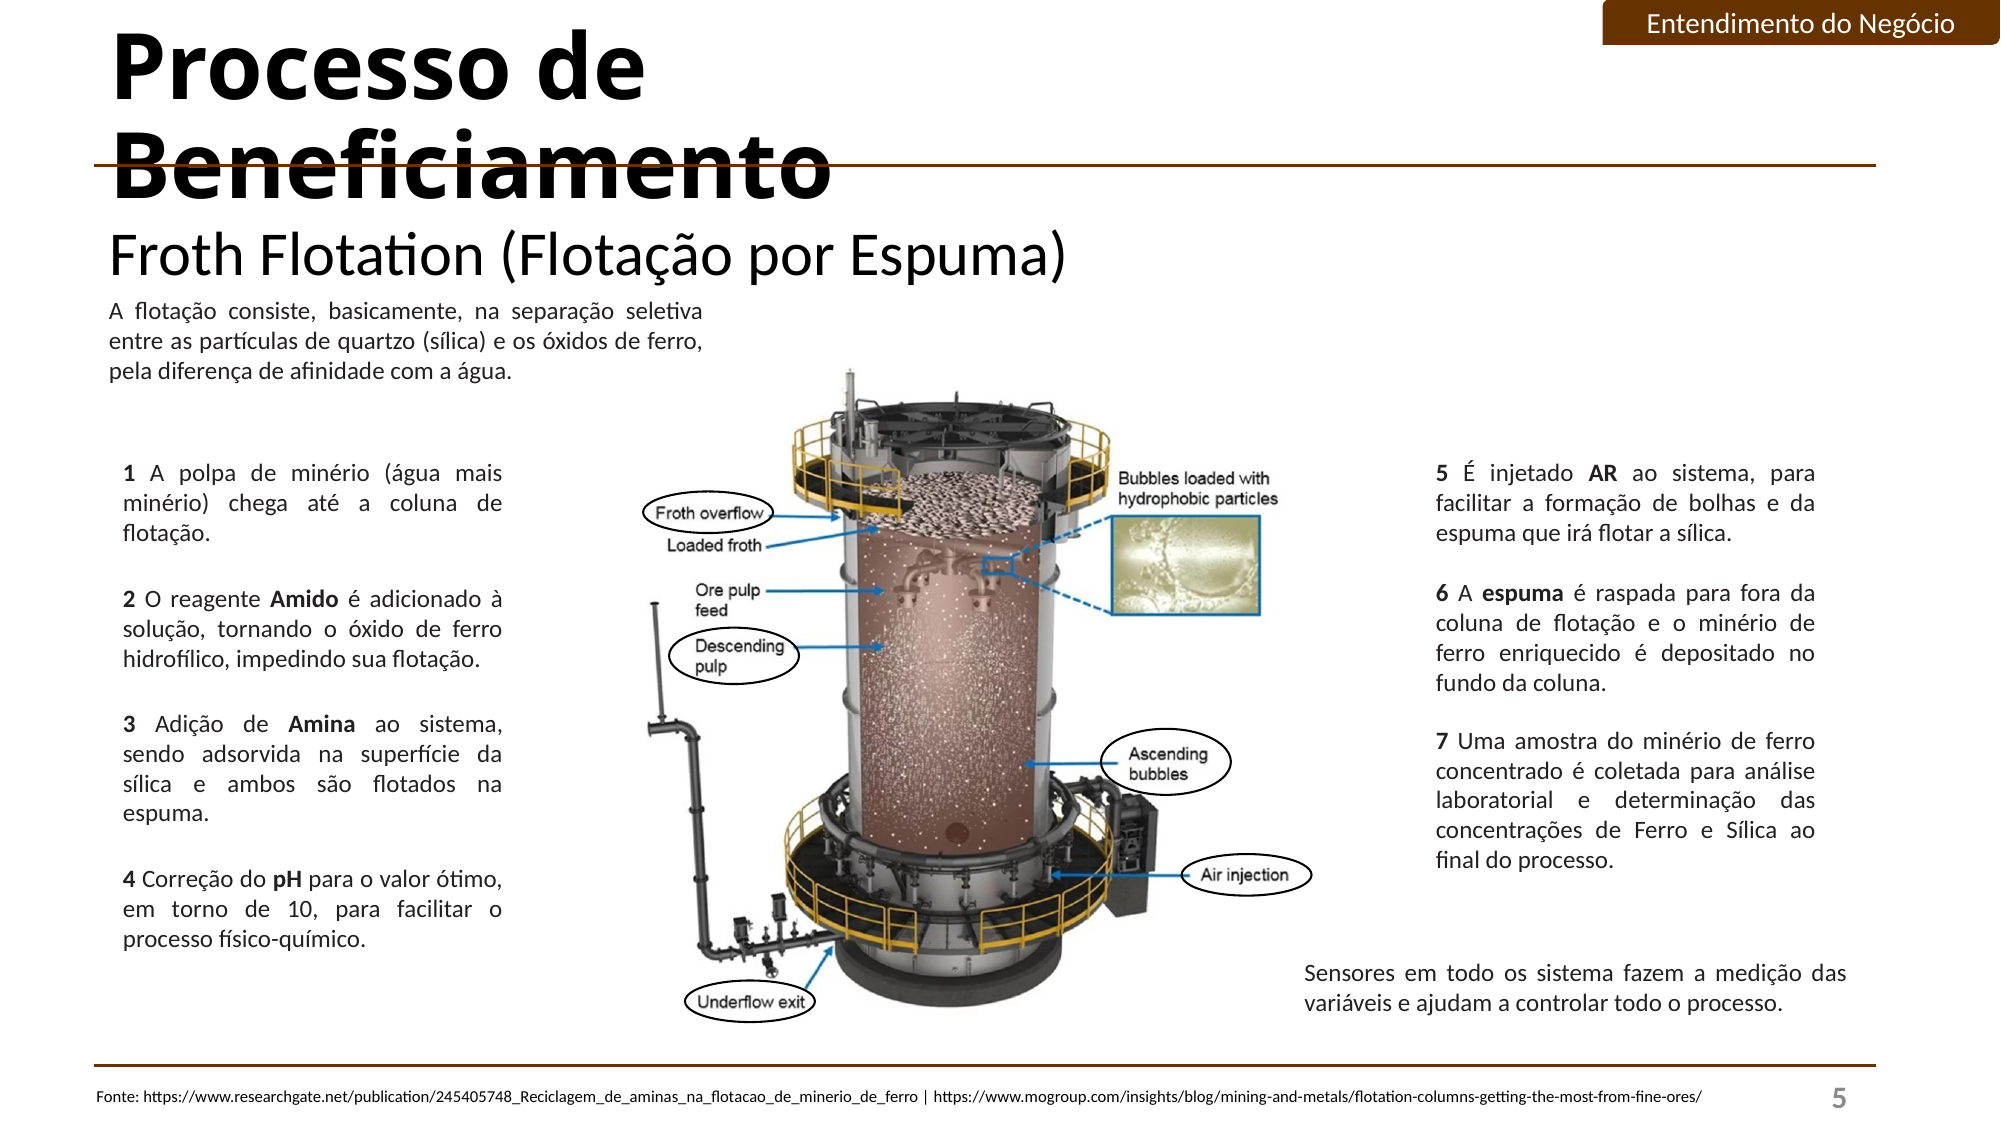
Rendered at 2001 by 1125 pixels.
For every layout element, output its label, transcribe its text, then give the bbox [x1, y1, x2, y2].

text_box Sensores em todo os sistema fazem a medição das variáveis e ajudam a controlar todo o processo. [1289, 949, 1863, 1025]
text_box [1298, 861, 1313, 889]
text_box 3 Adição de Amina ao sistema, sendo adsorvida na superfície da sílica e ambos são flotados na espuma. [108, 699, 518, 835]
picture [627, 357, 1298, 1022]
text_box Fonte: https://www.researchgate.net/publication/245405748_Reciclagem_de_aminas_na_flotacao_de_minerio_de_ferro | https://www.mogroup.com/insights/blog/mining-and-metals/flotation-columns-getting-the-most-from-fine-ores/ [81, 1078, 1779, 1113]
text_box 6 A espuma é raspada para fora da coluna de flotação e o minério de ferro enriquecido é depositado no fundo da coluna. [1420, 568, 1831, 704]
title Processo de Beneficiamento [94, 0, 1166, 164]
list Froth Flotation (Flotação por Espuma) [94, 198, 1831, 912]
text_box Entendimento do Negócio [1601, 0, 2000, 46]
text_box A flotação consiste, basicamente, na separação seletiva entre as partículas de quartzo (sílica) e os óxidos de ferro, pela diferença de afinidade com a água. [94, 286, 719, 392]
text_box 1 A polpa de minério (água mais minério) chega até a coluna de flotação. [108, 449, 518, 555]
text_box 7 Uma amostra do minério de ferro concentrado é coletada para análise laboratorial e determinação das concentrações de Ferro e Sílica ao final do processo. [1420, 716, 1831, 882]
text_box 4 Correção do pH para o valor ótimo, em torno de 10, para facilitar o processo físico-químico. [108, 855, 518, 960]
text_box 2 O reagente Amido é adicionado à solução, tornando o óxido de ferro hidrofílico, impedindo sua flotação. [108, 574, 518, 680]
slide_number 5 [1412, 1067, 1863, 1125]
title Processo de Beneficiamento [94, 167, 1166, 198]
text_box 5 É injetado AR ao sistema, para facilitar a formação de bolhas e da espuma que irá flotar a sílica. [1420, 448, 1831, 554]
